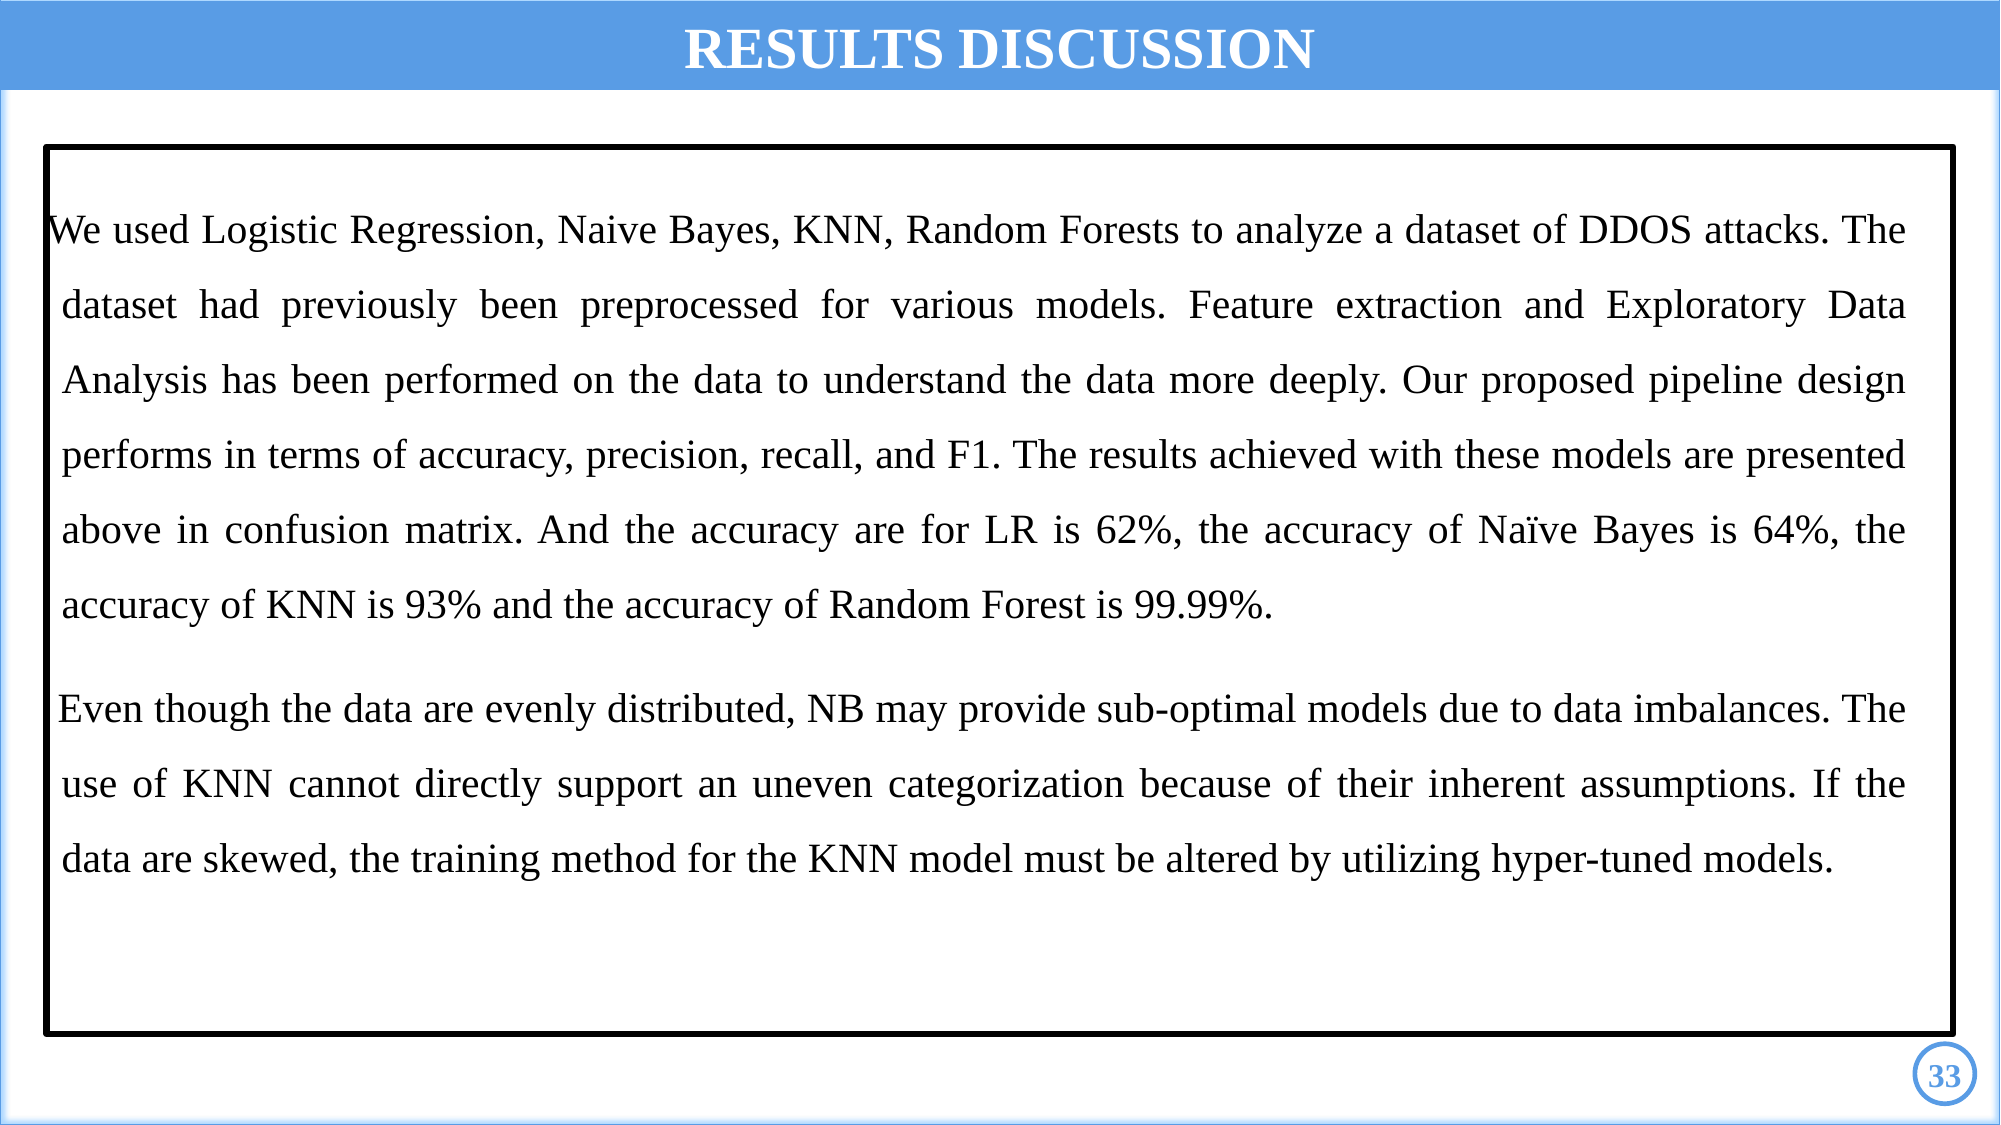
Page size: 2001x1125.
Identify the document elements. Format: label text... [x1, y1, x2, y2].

text_box [0, 89, 2000, 1125]
text_box 33 [1914, 1043, 1975, 1104]
text_box RESULTS DISCUSSION [0, 2, 2000, 89]
